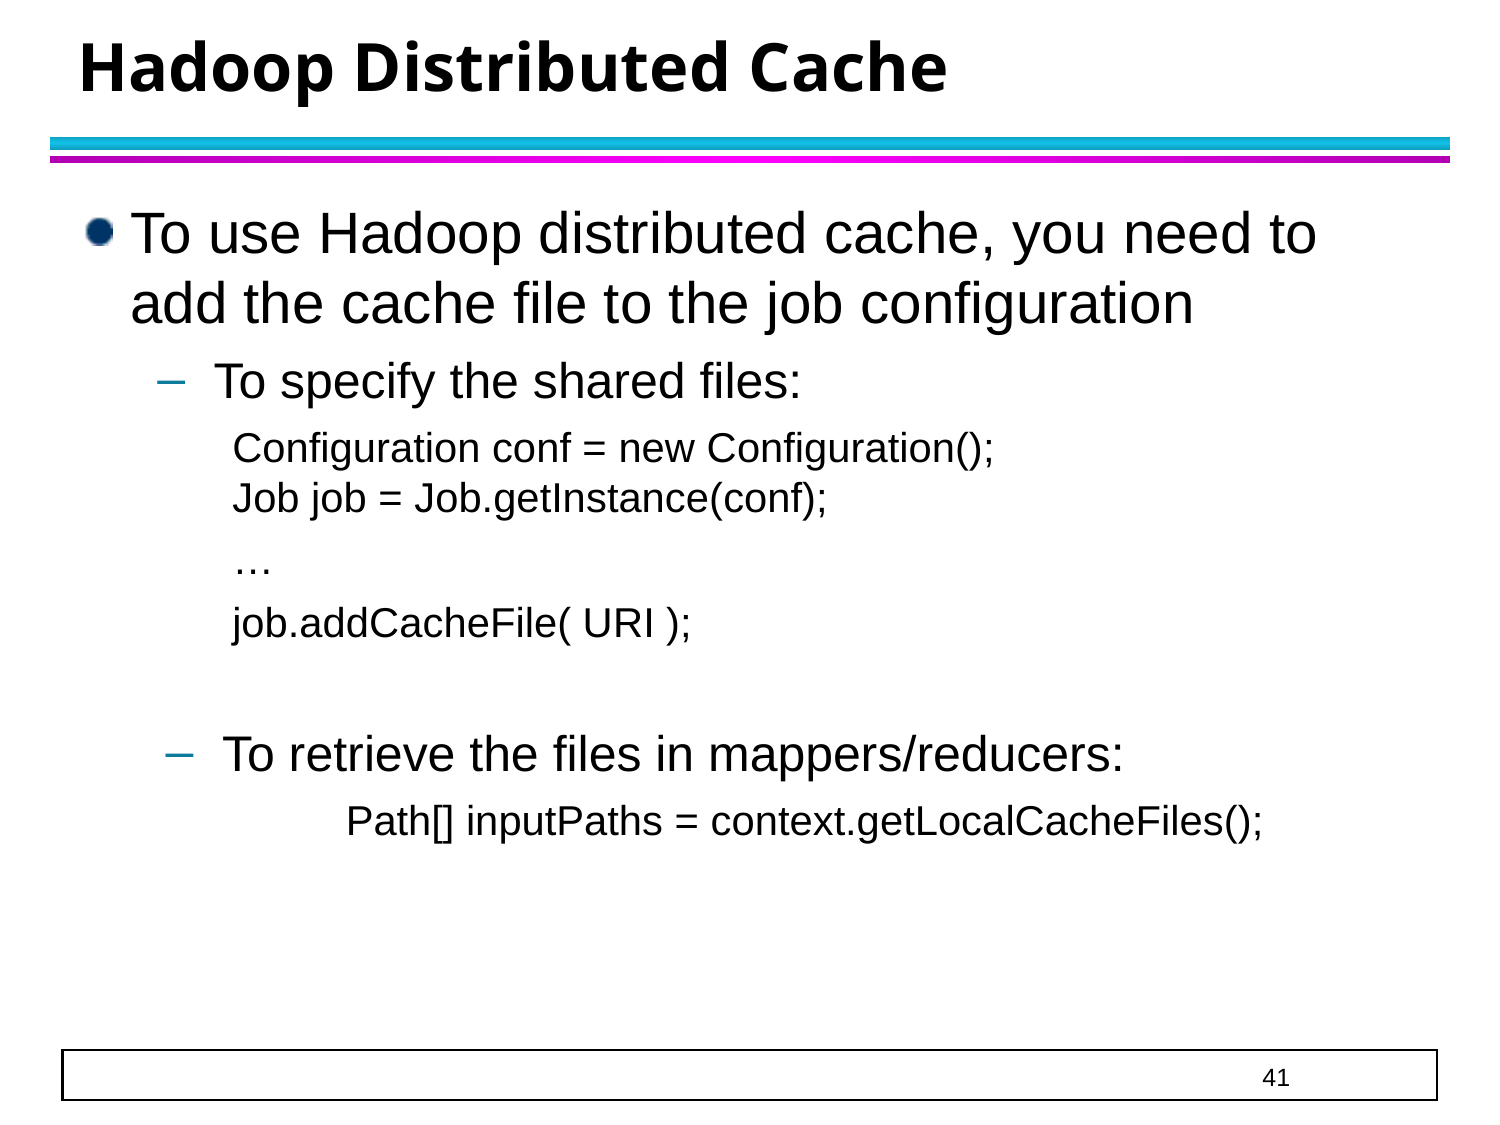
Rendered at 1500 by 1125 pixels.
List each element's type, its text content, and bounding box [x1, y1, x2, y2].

list To use Hadoop distributed cache, you need to add the cache file to the job configuration To specify the shared files: Configuration conf = new Configuration(); Job job = Job.getInstance(conf); … job.addCacheFile( URI ); To retrieve the files in mappers/reducers: Path[] inputPaths = context.getLocalCacheFiles(); [67, 187, 1432, 1038]
title Hadoop Distributed Cache [62, 24, 1421, 113]
picture [82, 214, 113, 246]
